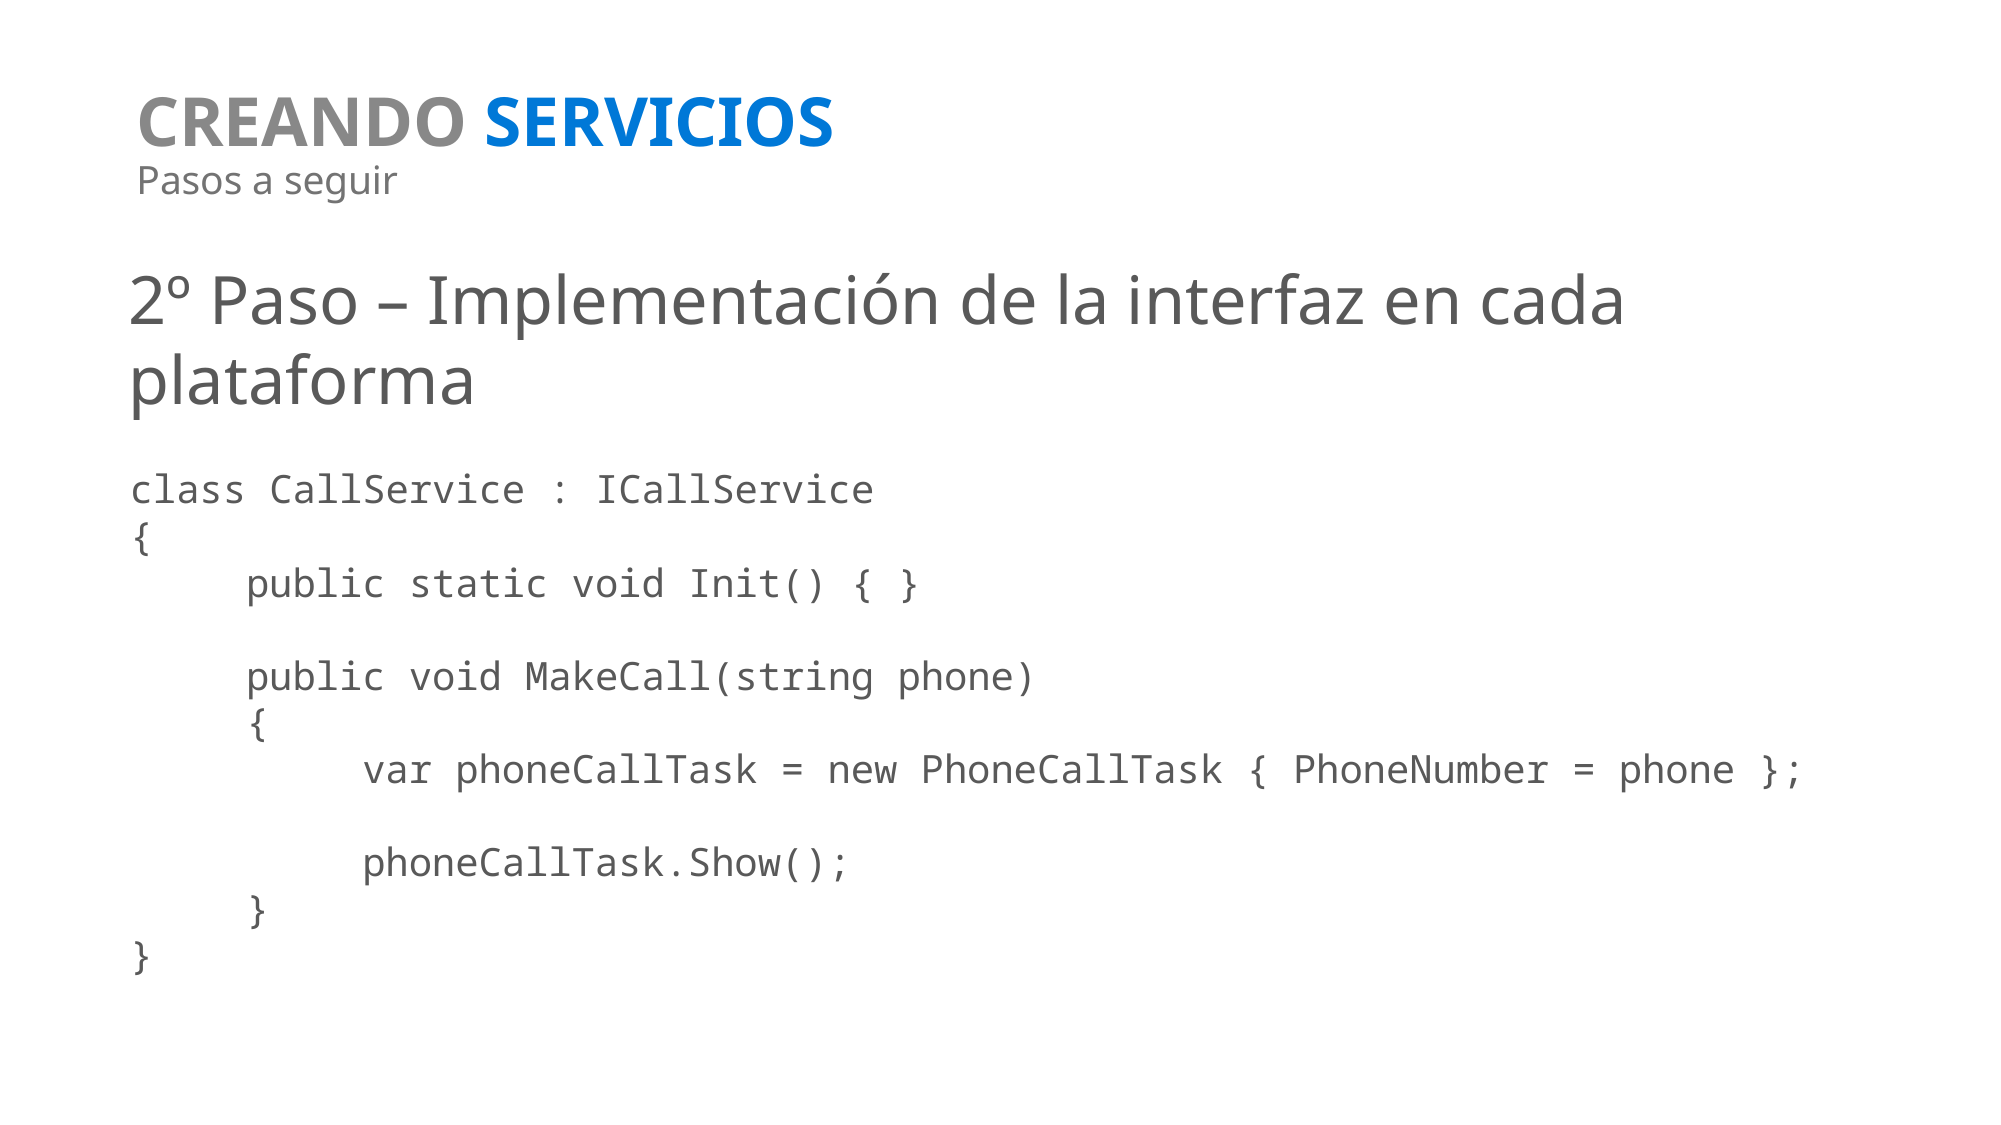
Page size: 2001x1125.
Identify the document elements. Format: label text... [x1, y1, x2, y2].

text_box class CallService : ICallService { public static void Init() { } public void MakeCall(string phone) { var phoneCallTask = new PhoneCallTask { PhoneNumber = phone }; phoneCallTask.Show(); } } [114, 457, 1887, 985]
title CREANDO SERVICIOS [113, 70, 1886, 180]
list Pasos a seguir [113, 145, 1884, 213]
text_box 2º Paso – Implementación de la interfaz en cada plataforma [113, 250, 1834, 426]
